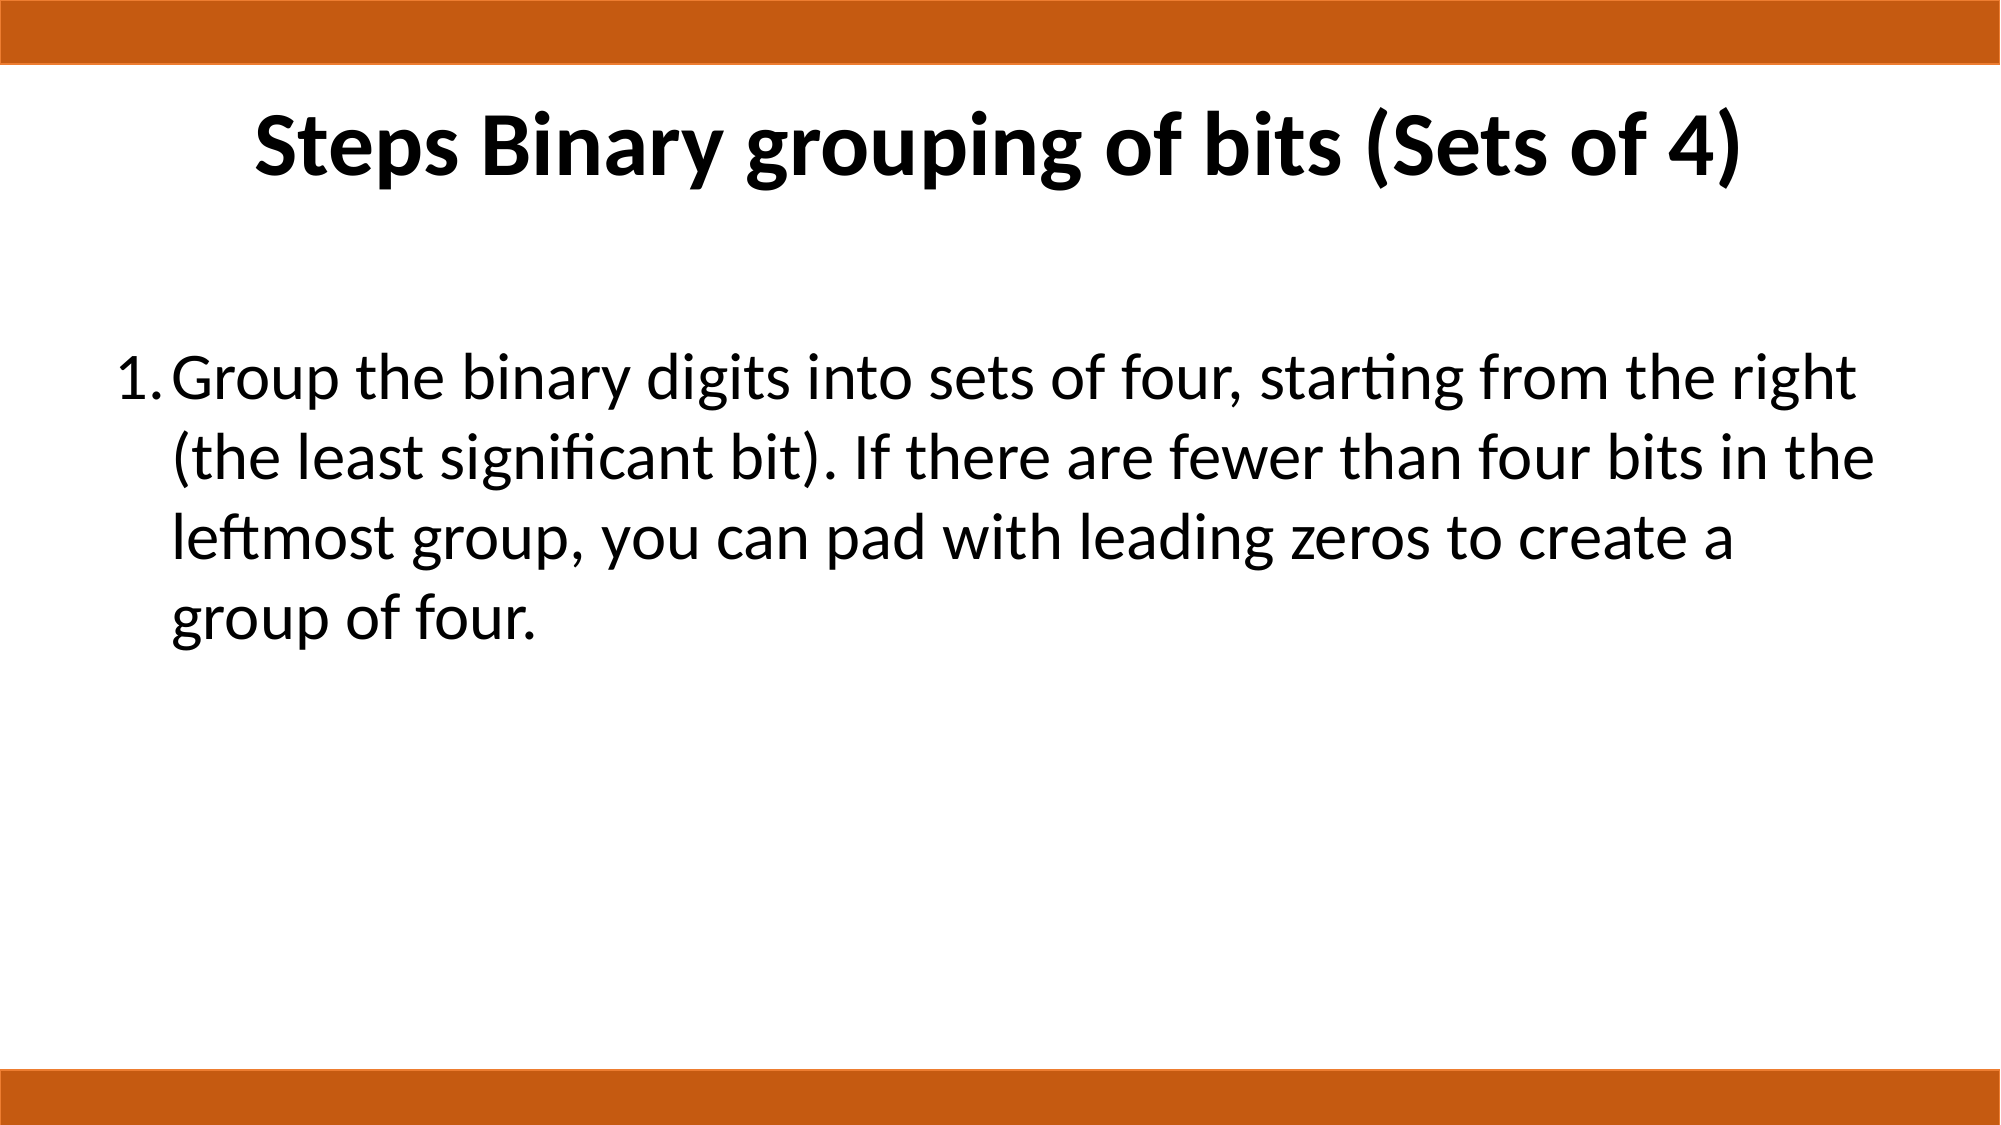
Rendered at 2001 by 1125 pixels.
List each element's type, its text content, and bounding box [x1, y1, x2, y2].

title Steps Binary grouping of bits (Sets of 4) [99, 65, 1900, 233]
text_box [0, 0, 2000, 65]
text_box [0, 1069, 2000, 1125]
list Group the binary digits into sets of four, starting from the right (the least significant bit). If there are fewer than four bits in the leftmost group, you can pad with leading zeros to create a group of four. [99, 324, 1900, 738]
